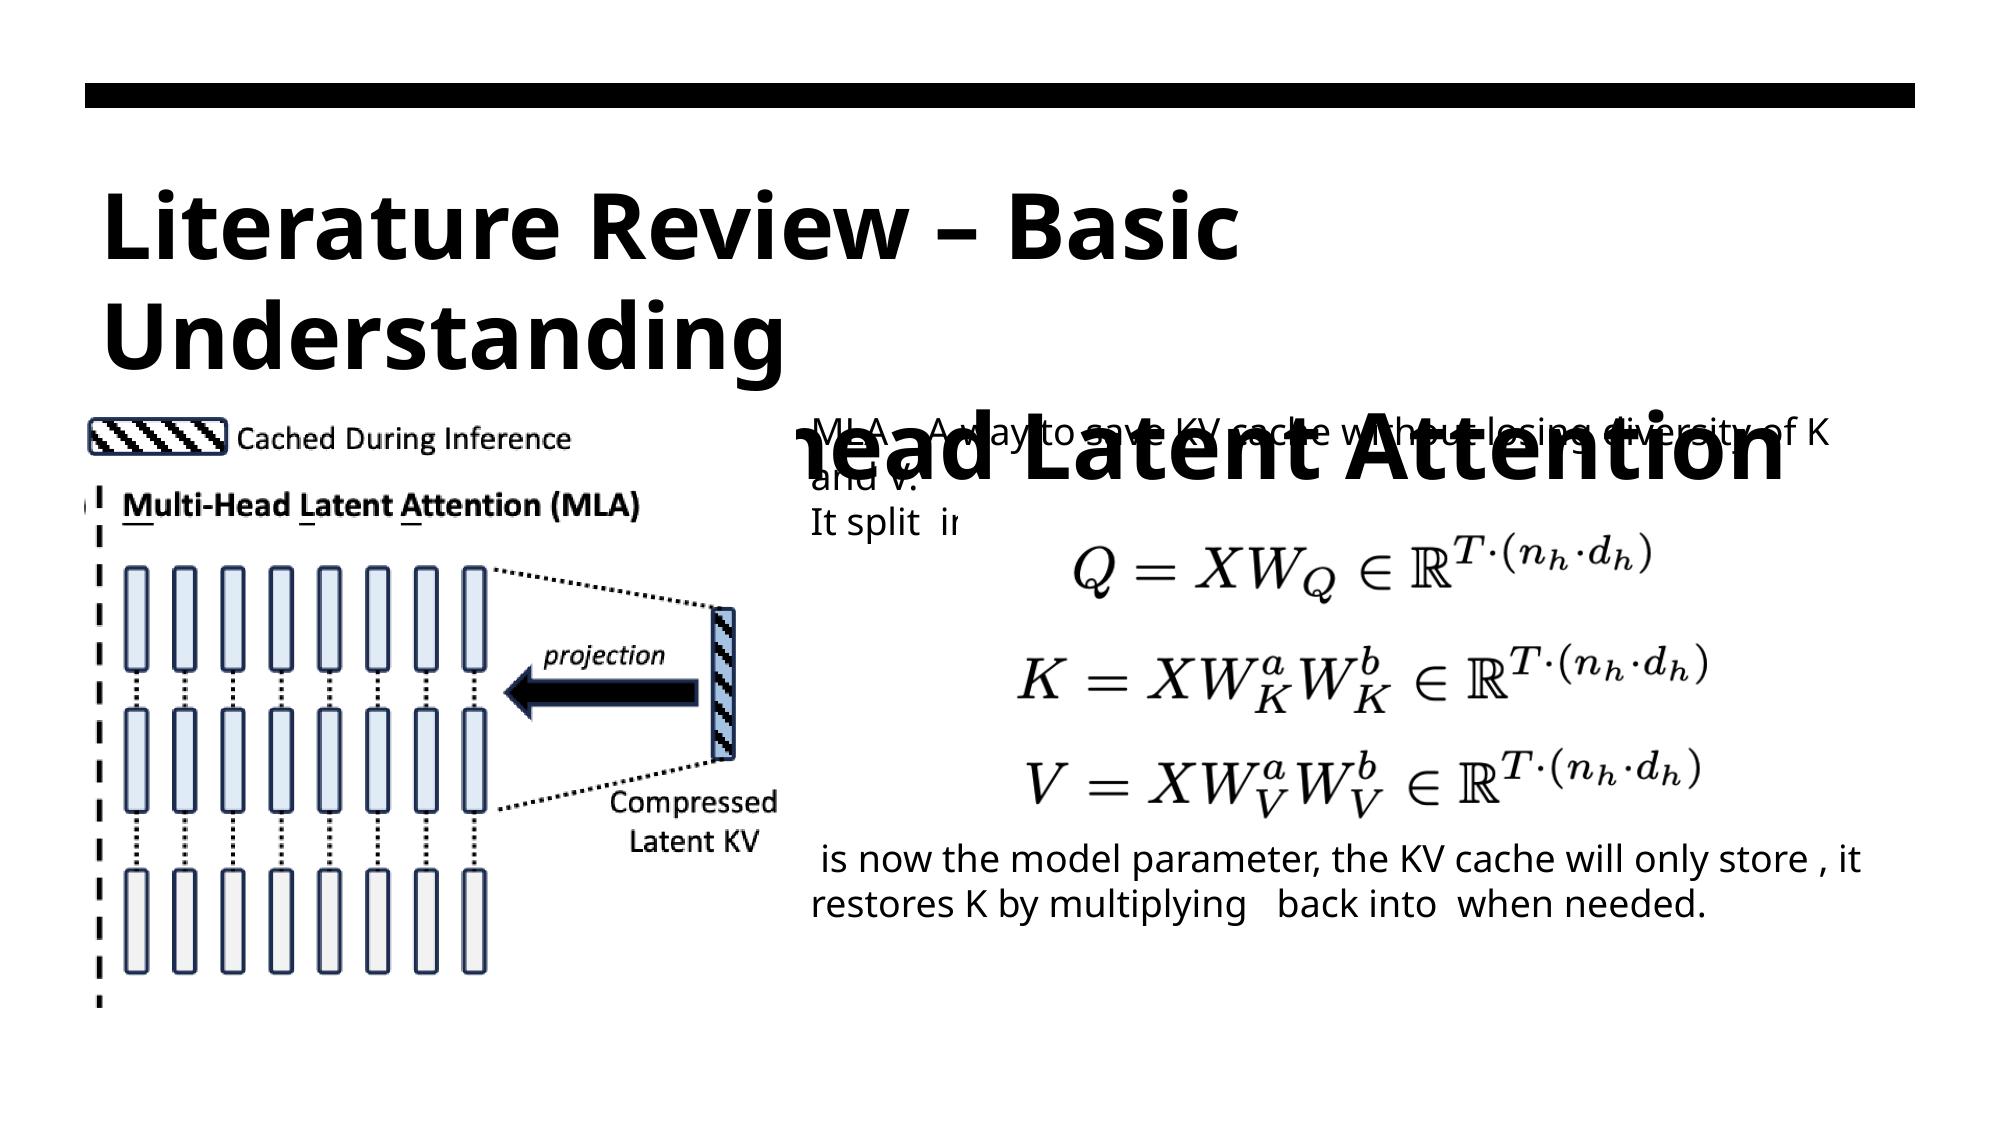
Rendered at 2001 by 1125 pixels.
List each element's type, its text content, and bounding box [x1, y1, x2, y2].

picture [957, 505, 1755, 828]
title Literature Review – Basic Understanding 3. MLA – Multi-head Latent Attention [85, 160, 1916, 401]
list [83, 399, 797, 1019]
